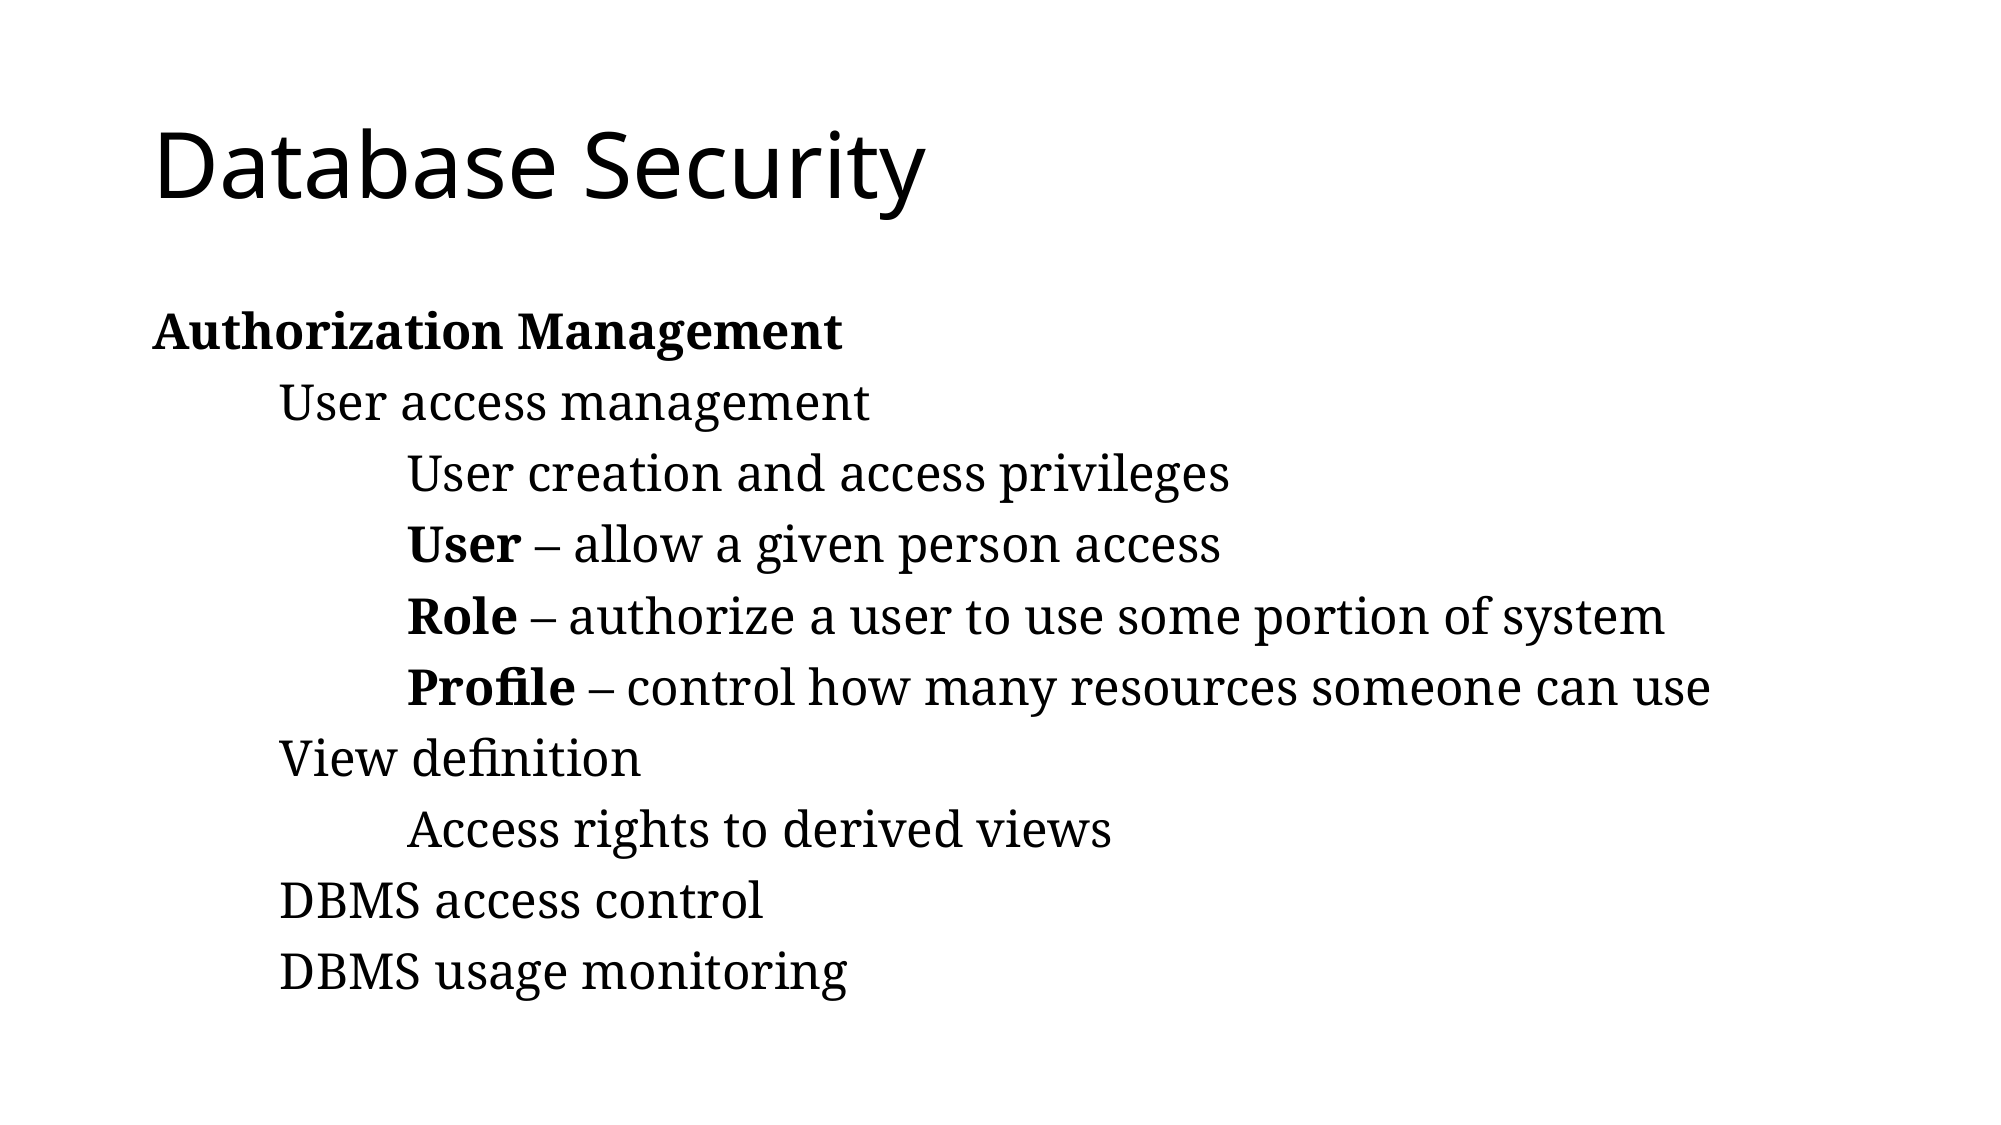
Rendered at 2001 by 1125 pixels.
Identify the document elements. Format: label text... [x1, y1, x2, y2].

title Database Security [137, 59, 1863, 278]
list Authorization Management User access management User creation and access privileges User – allow a given person access Role – authorize a user to use some portion of system Profile – control how many resources someone can use View definition Access rights to derived views DBMS access control DBMS usage monitoring [137, 299, 1863, 1014]
